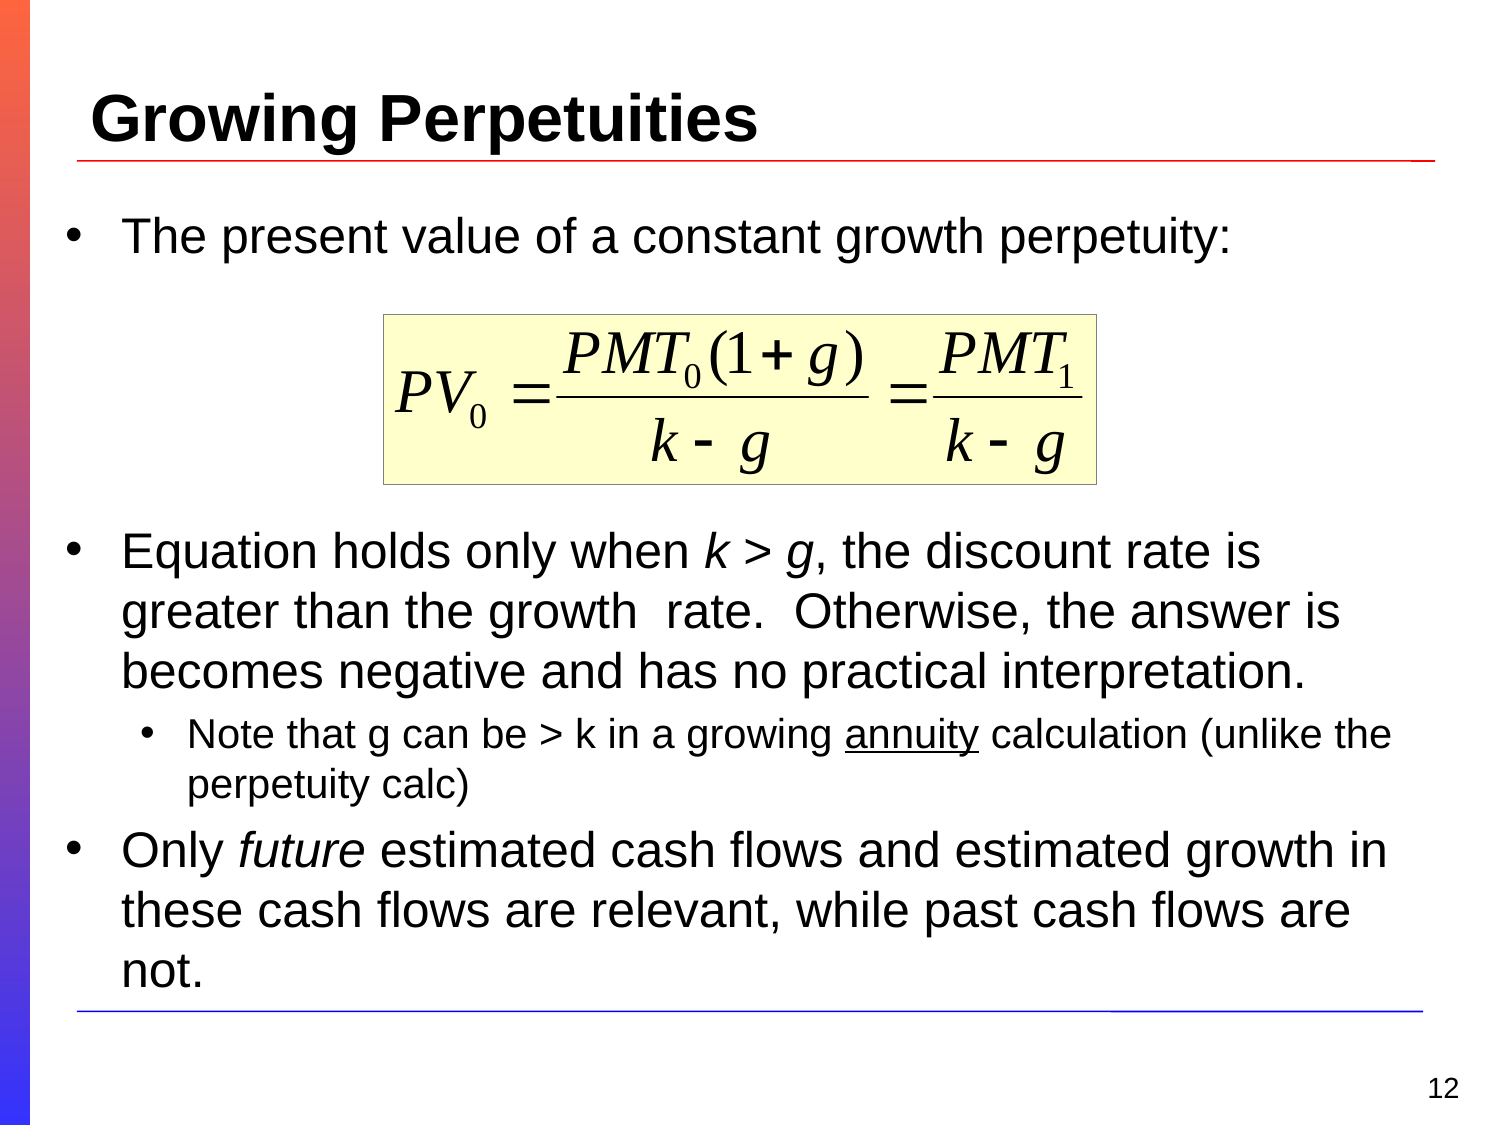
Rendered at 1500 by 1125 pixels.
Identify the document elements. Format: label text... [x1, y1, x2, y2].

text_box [383, 314, 1097, 486]
list The present value of a constant growth perpetuity: Equation holds only when k > g, the discount rate is greater than the growth rate. Otherwise, the answer is becomes negative and has no practical interpretation. Note that g can be > k in a growing annuity calculation (unlike the perpetuity calc) Only future estimated cash flows and estimated growth in these cash flows are relevant, while past cash flows are not. [50, 196, 1425, 1072]
title Growing Perpetuities [75, 45, 1425, 185]
slide_number 12 [1350, 1061, 1475, 1103]
